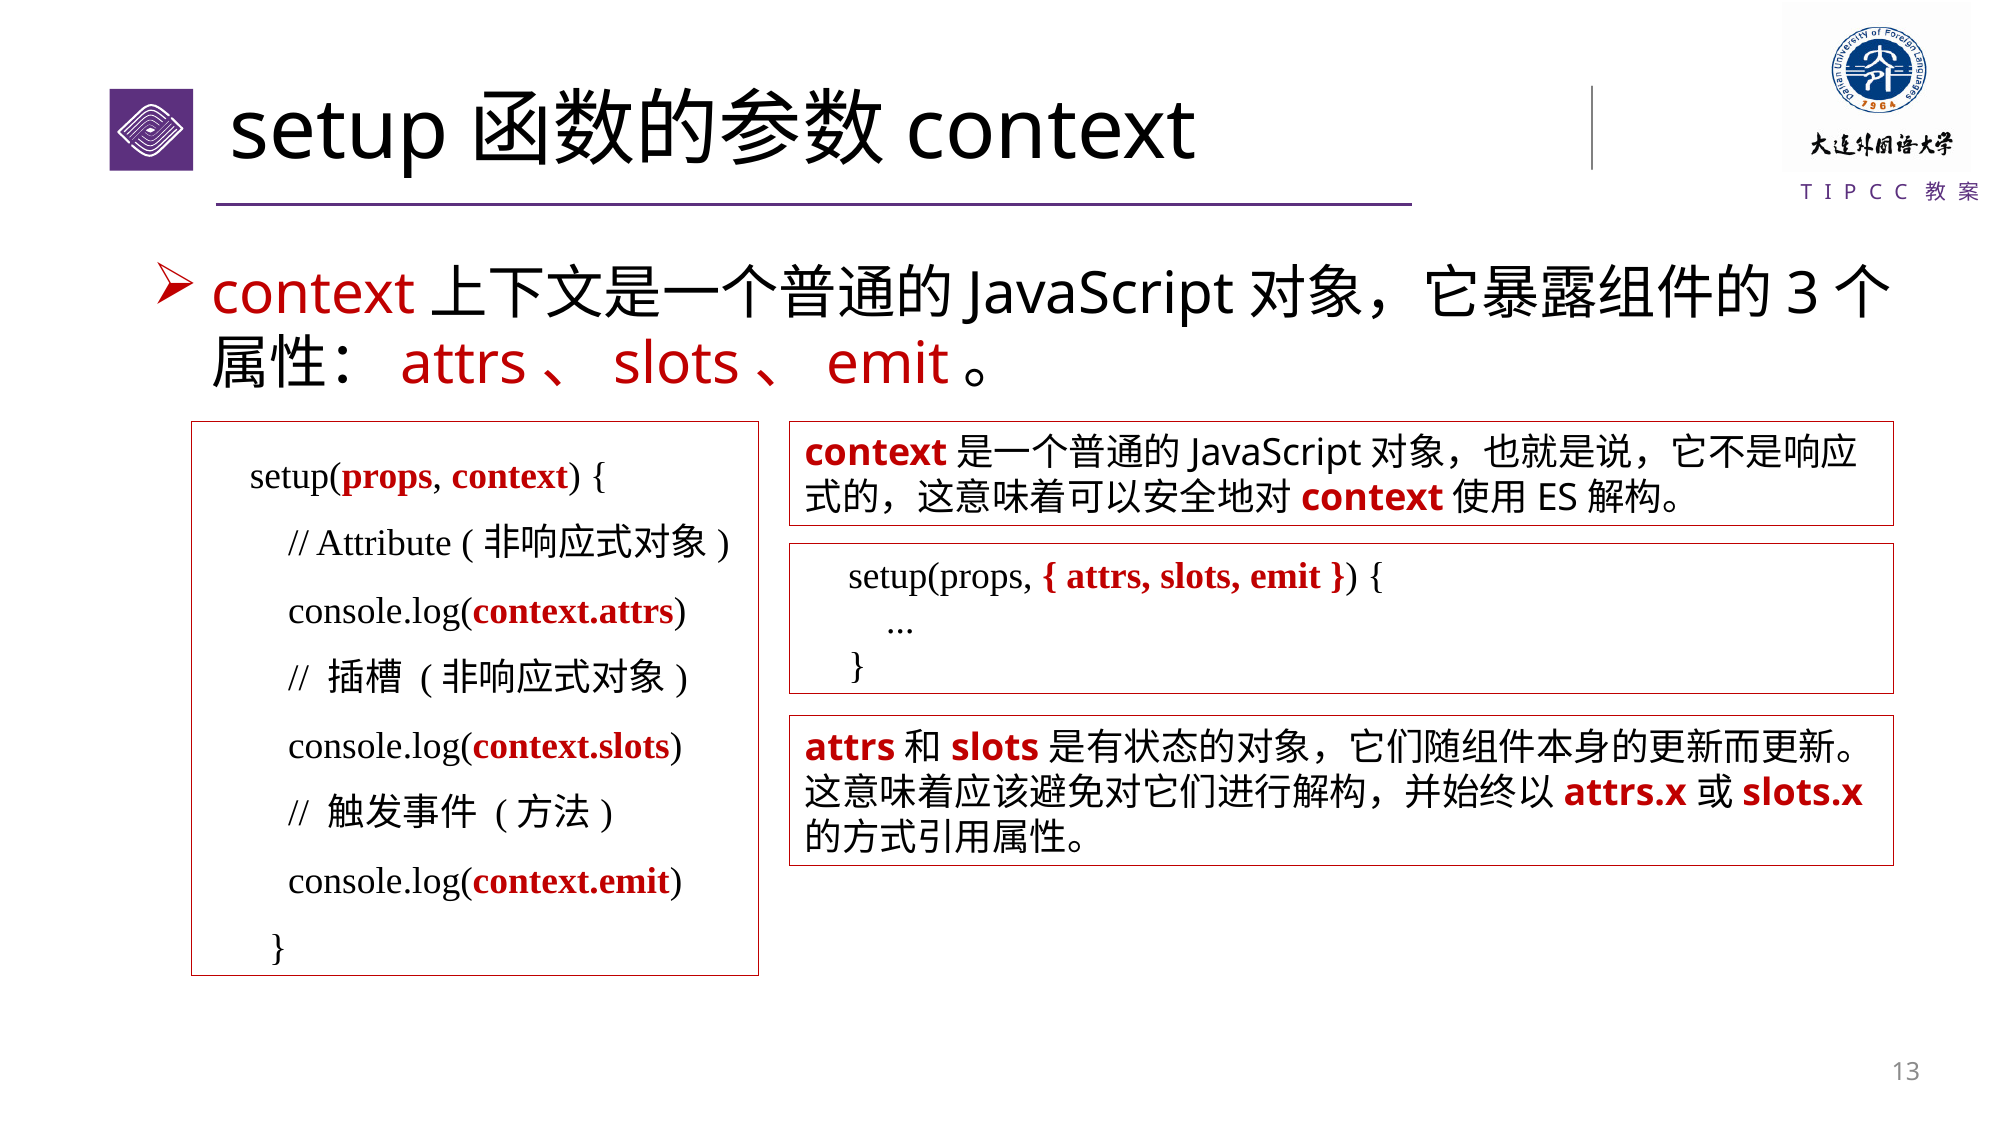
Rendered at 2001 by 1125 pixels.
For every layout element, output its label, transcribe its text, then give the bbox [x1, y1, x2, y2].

title setup函数的参数context [214, 59, 1564, 205]
text_box setup(props, { attrs, slots, emit }) { ... } [789, 543, 1894, 694]
picture [1782, 2, 1971, 172]
text_box context是一个普通的JavaScript对象，也就是说，它不是响应式的，这意味着可以安全地对context使用ES解构。 [789, 421, 1894, 526]
slide_number 12 [1485, 1042, 1936, 1103]
text_box attrs和slots是有状态的对象，它们随组件本身的更新而更新。这意味着应该避免对它们进行解构，并始终以attrs.x或slots.x的方式引用属性。 [789, 715, 1894, 866]
list context上下文是一个普通的JavaScript对象，它暴露组件的3个属性：attrs、slots、emit。 [137, 247, 1936, 1001]
text_box setup(props, context) { // Attribute (非响应式对象) console.log(context.attrs) // 插槽 (非响应式对象) console.log(context.slots) // 触发事件 (方法) console.log(context.emit) } [191, 421, 759, 976]
